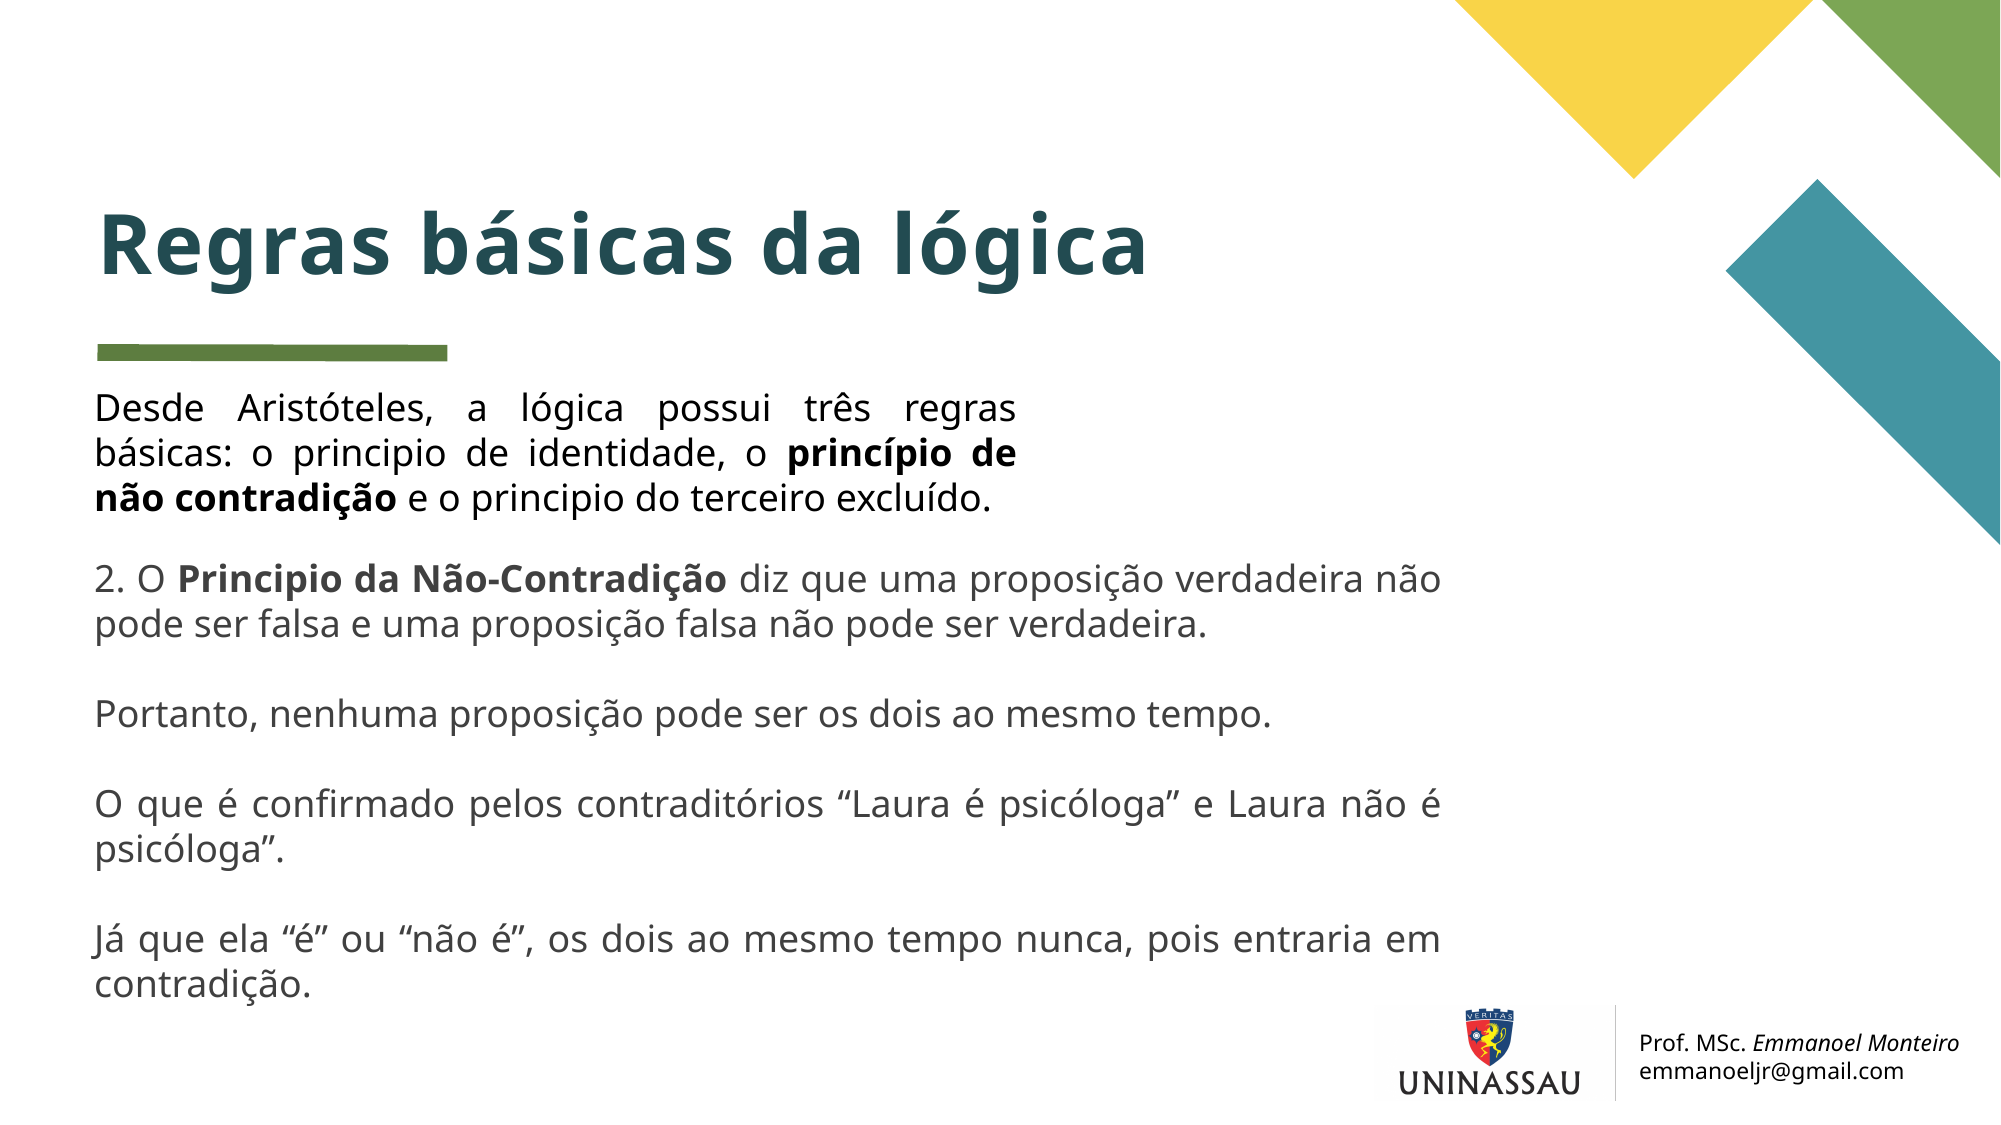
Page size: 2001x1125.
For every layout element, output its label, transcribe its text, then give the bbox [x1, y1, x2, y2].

title Regras básicas da lógica [97, 32, 1898, 291]
text_box 2. O Principio da Não-Contradição diz que uma proposição verdadeira não pode ser falsa e uma proposição falsa não pode ser verdadeira. Portanto, nenhuma proposição pode ser os dois ao mesmo tempo. O que é confirmado pelos contraditórios “Laura é psicóloga” e Laura não é psicóloga”. Já que ela “é” ou “não é”, os dois ao mesmo tempo nunca, pois entraria em contradição. [79, 547, 1458, 1012]
text_box Prof. MSc. Emmanoel Monteiro emmanoeljr@gmail.com [1624, 1021, 1975, 1092]
text_box Desde Aristóteles, a lógica possui três regras básicas: o principio de identidade, o princípio de não contradição e o principio do terceiro excluído. [79, 376, 1032, 527]
picture [1374, 1005, 1616, 1101]
